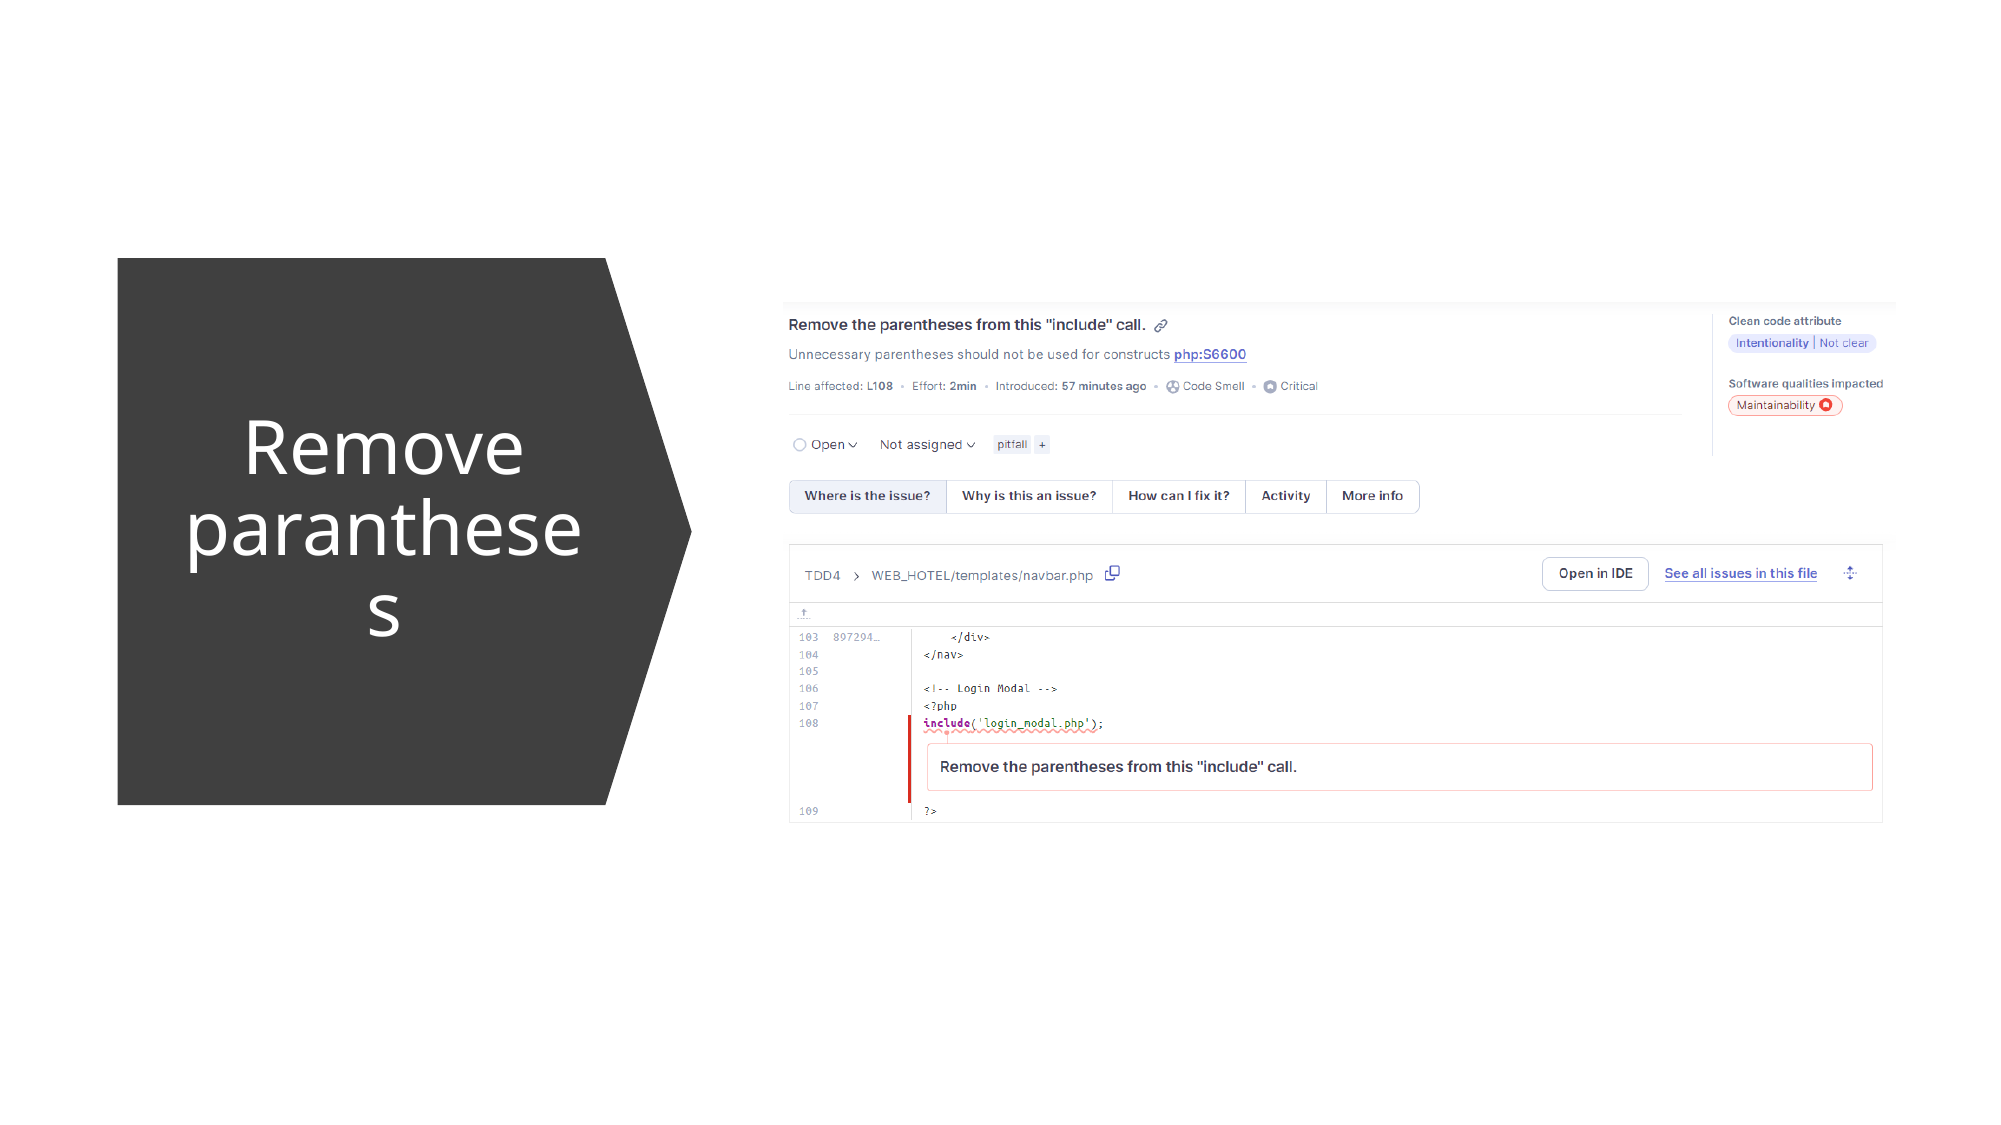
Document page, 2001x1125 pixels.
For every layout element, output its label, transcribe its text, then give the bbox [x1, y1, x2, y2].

title Remove parantheses [168, 322, 601, 741]
text_box [116, 256, 694, 807]
picture [783, 301, 1897, 823]
